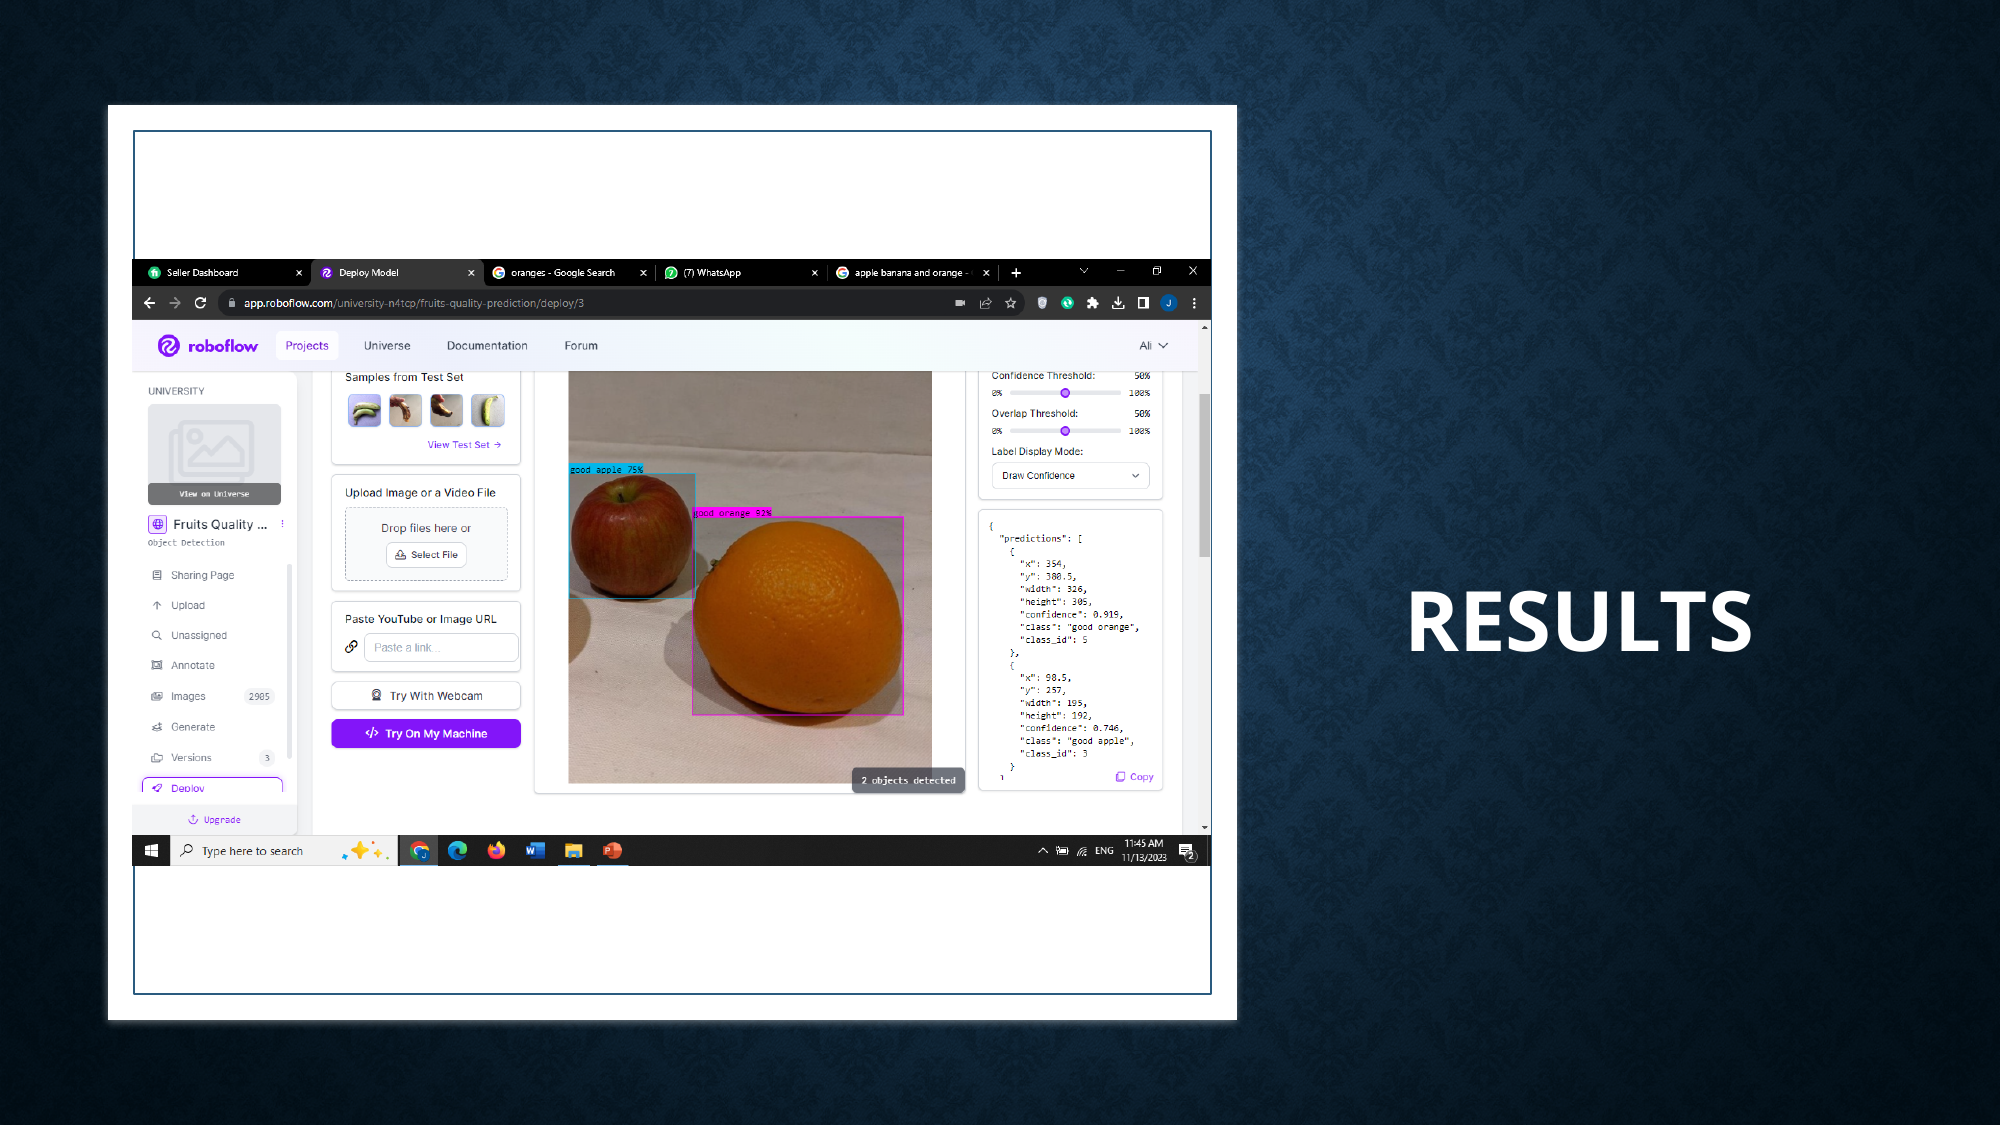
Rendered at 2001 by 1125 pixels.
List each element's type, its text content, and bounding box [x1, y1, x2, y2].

title Results [1291, 103, 1889, 677]
text_box [122, 119, 1223, 1006]
text_box [132, 130, 1213, 260]
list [132, 258, 1212, 867]
text_box [0, 0, 2000, 1125]
text_box [132, 877, 1213, 995]
